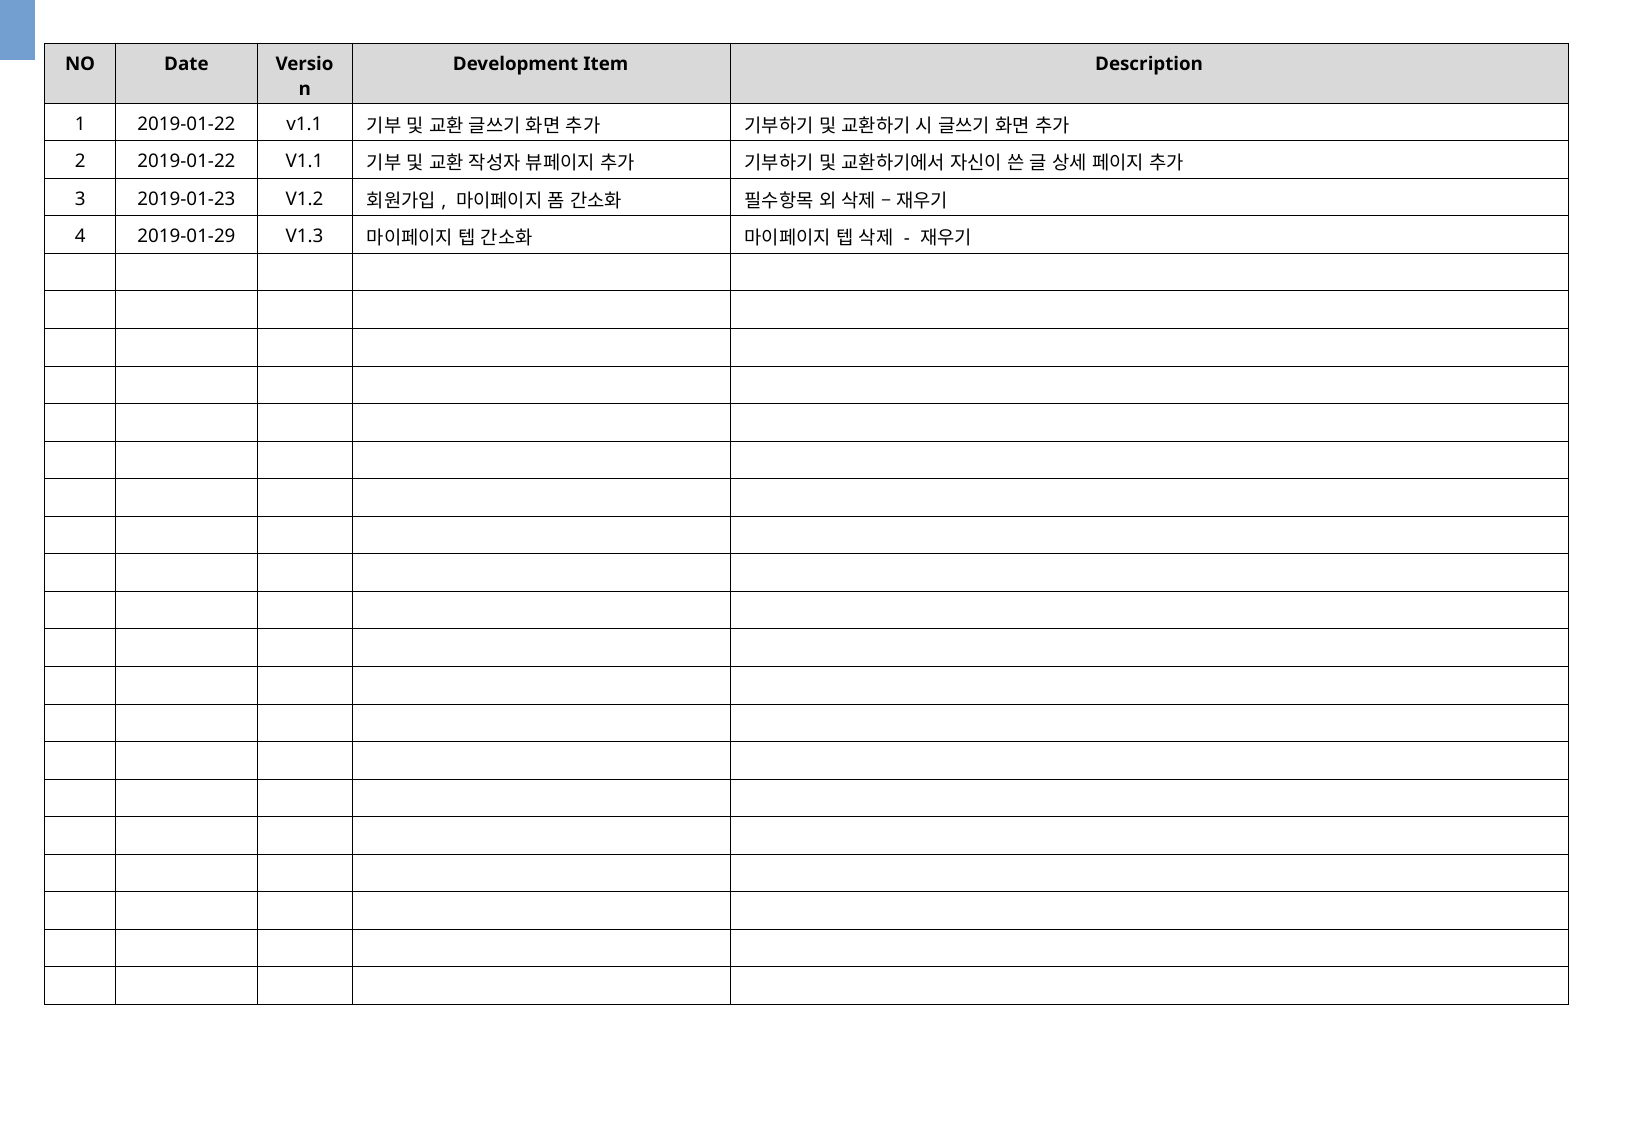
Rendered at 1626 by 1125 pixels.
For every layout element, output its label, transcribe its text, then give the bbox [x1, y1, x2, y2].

table_cell 2 [45, 141, 115, 178]
table_cell [258, 742, 352, 779]
table_cell [731, 742, 1568, 779]
table_cell [258, 479, 352, 516]
table_cell V1.3 [258, 216, 352, 253]
table_cell [353, 404, 730, 441]
table_cell [116, 780, 257, 816]
table_cell [731, 667, 1568, 704]
table_cell [353, 329, 730, 366]
table_cell 2019-01-23 [116, 179, 257, 215]
table_cell [45, 817, 115, 854]
table_cell [353, 930, 730, 966]
table_cell [116, 442, 257, 478]
table_cell 2019-01-22 [116, 104, 257, 140]
table_header Date [116, 44, 257, 103]
table_cell v1.1 [258, 104, 352, 140]
table_cell [353, 855, 730, 891]
table_cell [731, 592, 1568, 628]
table_cell [258, 705, 352, 741]
table_cell [258, 629, 352, 666]
table_cell [116, 967, 257, 1004]
table_cell V1.2 [258, 179, 352, 215]
table_cell [258, 817, 352, 854]
table_cell V1.1 [258, 141, 352, 178]
table_cell [731, 254, 1568, 290]
table_cell [731, 629, 1568, 666]
table_cell [116, 479, 257, 516]
table_cell [45, 554, 115, 591]
table_cell [731, 967, 1568, 1004]
table_cell [45, 780, 115, 816]
table_cell [258, 967, 352, 1004]
table_cell [116, 404, 257, 441]
table_cell [353, 517, 730, 553]
table_cell [353, 442, 730, 478]
table_cell [45, 442, 115, 478]
table_cell [353, 554, 730, 591]
table_cell [116, 892, 257, 929]
table_cell [353, 667, 730, 704]
table_cell [258, 855, 352, 891]
table_cell [731, 554, 1568, 591]
table_cell [258, 780, 352, 816]
table_cell [731, 291, 1568, 328]
table_cell [731, 329, 1568, 366]
table_cell [116, 592, 257, 628]
table_cell [45, 967, 115, 1004]
table_cell 기부하기 및 교환하기 시 글쓰기 화면 추가 [731, 104, 1568, 140]
table_cell 3 [45, 179, 115, 215]
table_cell [731, 780, 1568, 816]
table_cell [731, 479, 1568, 516]
table_cell [45, 291, 115, 328]
table_cell 기부하기 및 교환하기에서 자신이 쓴 글 상세 페이지 추가 [731, 141, 1568, 178]
table_cell [353, 479, 730, 516]
table_cell [116, 930, 257, 966]
table_cell [353, 254, 730, 290]
table_cell 마이페이지 텝 삭제 - 재우기 [731, 216, 1568, 253]
table_cell [116, 629, 257, 666]
table_header NO [45, 44, 115, 103]
table_cell [731, 404, 1568, 441]
table_cell [258, 892, 352, 929]
table_cell 필수항목 외 삭제 – 재우기 [731, 179, 1568, 215]
table_cell [731, 442, 1568, 478]
table_cell [45, 404, 115, 441]
table_cell [731, 930, 1568, 966]
table_cell [116, 291, 257, 328]
table_cell [116, 329, 257, 366]
table_cell [45, 667, 115, 704]
table_cell [258, 367, 352, 403]
table_cell 4 [45, 216, 115, 253]
table_cell [353, 780, 730, 816]
table_cell [258, 930, 352, 966]
table_cell [258, 517, 352, 553]
table_cell [45, 705, 115, 741]
table_cell [353, 967, 730, 1004]
table_cell [45, 592, 115, 628]
table_cell [258, 554, 352, 591]
table_cell [116, 517, 257, 553]
table_cell [353, 817, 730, 854]
table_cell [731, 817, 1568, 854]
table_cell 1 [45, 104, 115, 140]
table_cell [353, 629, 730, 666]
table_cell [731, 855, 1568, 891]
table_cell [45, 254, 115, 290]
table_cell [45, 892, 115, 929]
table_cell [731, 705, 1568, 741]
table_cell [45, 517, 115, 553]
table_cell 마이페이지 텝 간소화 [353, 216, 730, 253]
table_cell [45, 742, 115, 779]
table_cell [353, 705, 730, 741]
table_cell [116, 817, 257, 854]
table_cell 기부 및 교환 작성자 뷰페이지 추가 [353, 141, 730, 178]
table_cell [258, 667, 352, 704]
table_cell [258, 592, 352, 628]
table_cell [258, 329, 352, 366]
table_cell [731, 517, 1568, 553]
table_cell [116, 667, 257, 704]
table_cell [116, 554, 257, 591]
table_cell [45, 367, 115, 403]
table_cell [258, 254, 352, 290]
table_cell 2019-01-29 [116, 216, 257, 253]
table_cell [731, 367, 1568, 403]
table_header Development Item [353, 44, 730, 103]
table_cell [45, 479, 115, 516]
table_cell [353, 742, 730, 779]
table_cell [353, 367, 730, 403]
table_cell [45, 629, 115, 666]
table_cell [353, 592, 730, 628]
table_cell [258, 404, 352, 441]
table_cell [45, 855, 115, 891]
table_cell [258, 442, 352, 478]
table_cell [116, 254, 257, 290]
table_header Description [731, 44, 1568, 103]
table_header Version [258, 44, 352, 103]
table_cell 회원가입, 마이페이지 폼 간소화 [353, 179, 730, 215]
table_cell [258, 291, 352, 328]
table_cell [353, 892, 730, 929]
table_cell [116, 742, 257, 779]
table_cell [116, 705, 257, 741]
table_cell [116, 367, 257, 403]
table_cell 2019-01-22 [116, 141, 257, 178]
table_cell [116, 855, 257, 891]
table_cell 기부 및 교환 글쓰기 화면 추가 [353, 104, 730, 140]
table_cell [731, 892, 1568, 929]
table_cell [45, 329, 115, 366]
table_cell [45, 930, 115, 966]
table_cell [353, 291, 730, 328]
